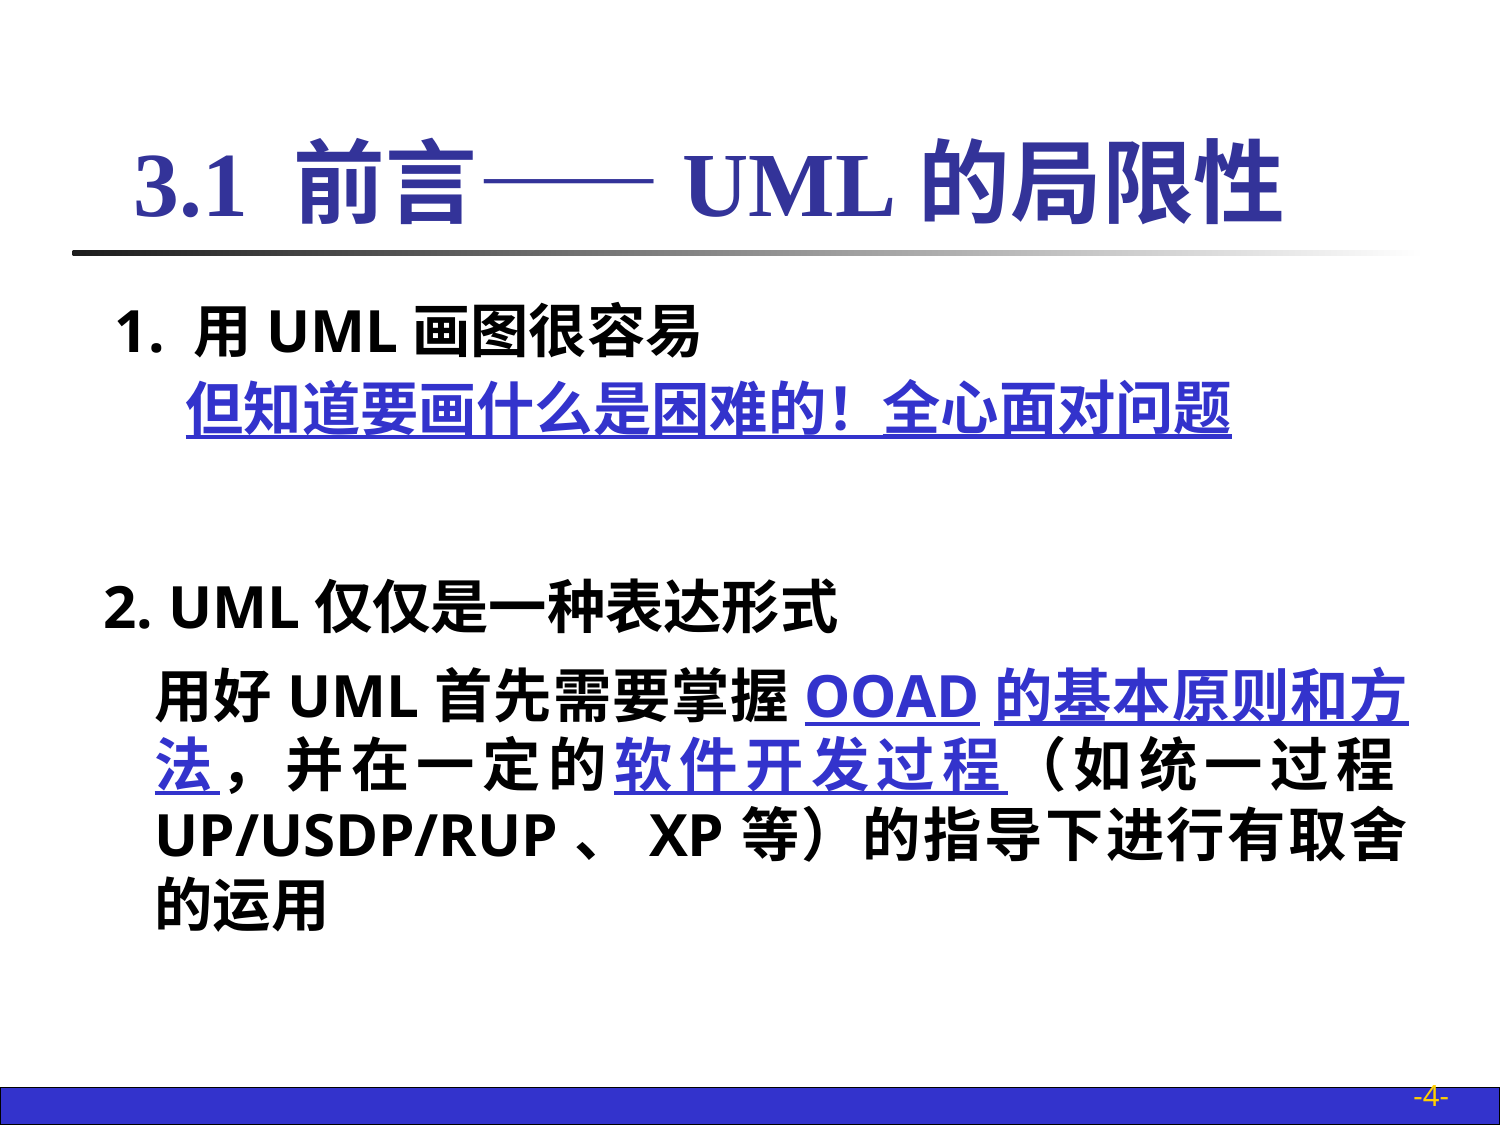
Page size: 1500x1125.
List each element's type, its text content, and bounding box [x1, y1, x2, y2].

slide_number -4- [1151, 1074, 1465, 1125]
text_box 但知道要画什么是困难的！ [170, 364, 900, 450]
text_box 2. UML仅仅是一种表达形式 [88, 562, 1353, 648]
text_box 1. 用UML画图很容易 [100, 286, 786, 372]
title 3.1 前言——UML的局限性 [118, 54, 1398, 243]
text_box 用好UML首先需要掌握OOAD的基本原则和方法，并在一定的软件开发过程（如统一过程UP/USDP/RUP、XP等）的指导下进行有取舍的运用 [139, 651, 1424, 946]
text_box 全心面对问题 [900, 364, 1258, 449]
